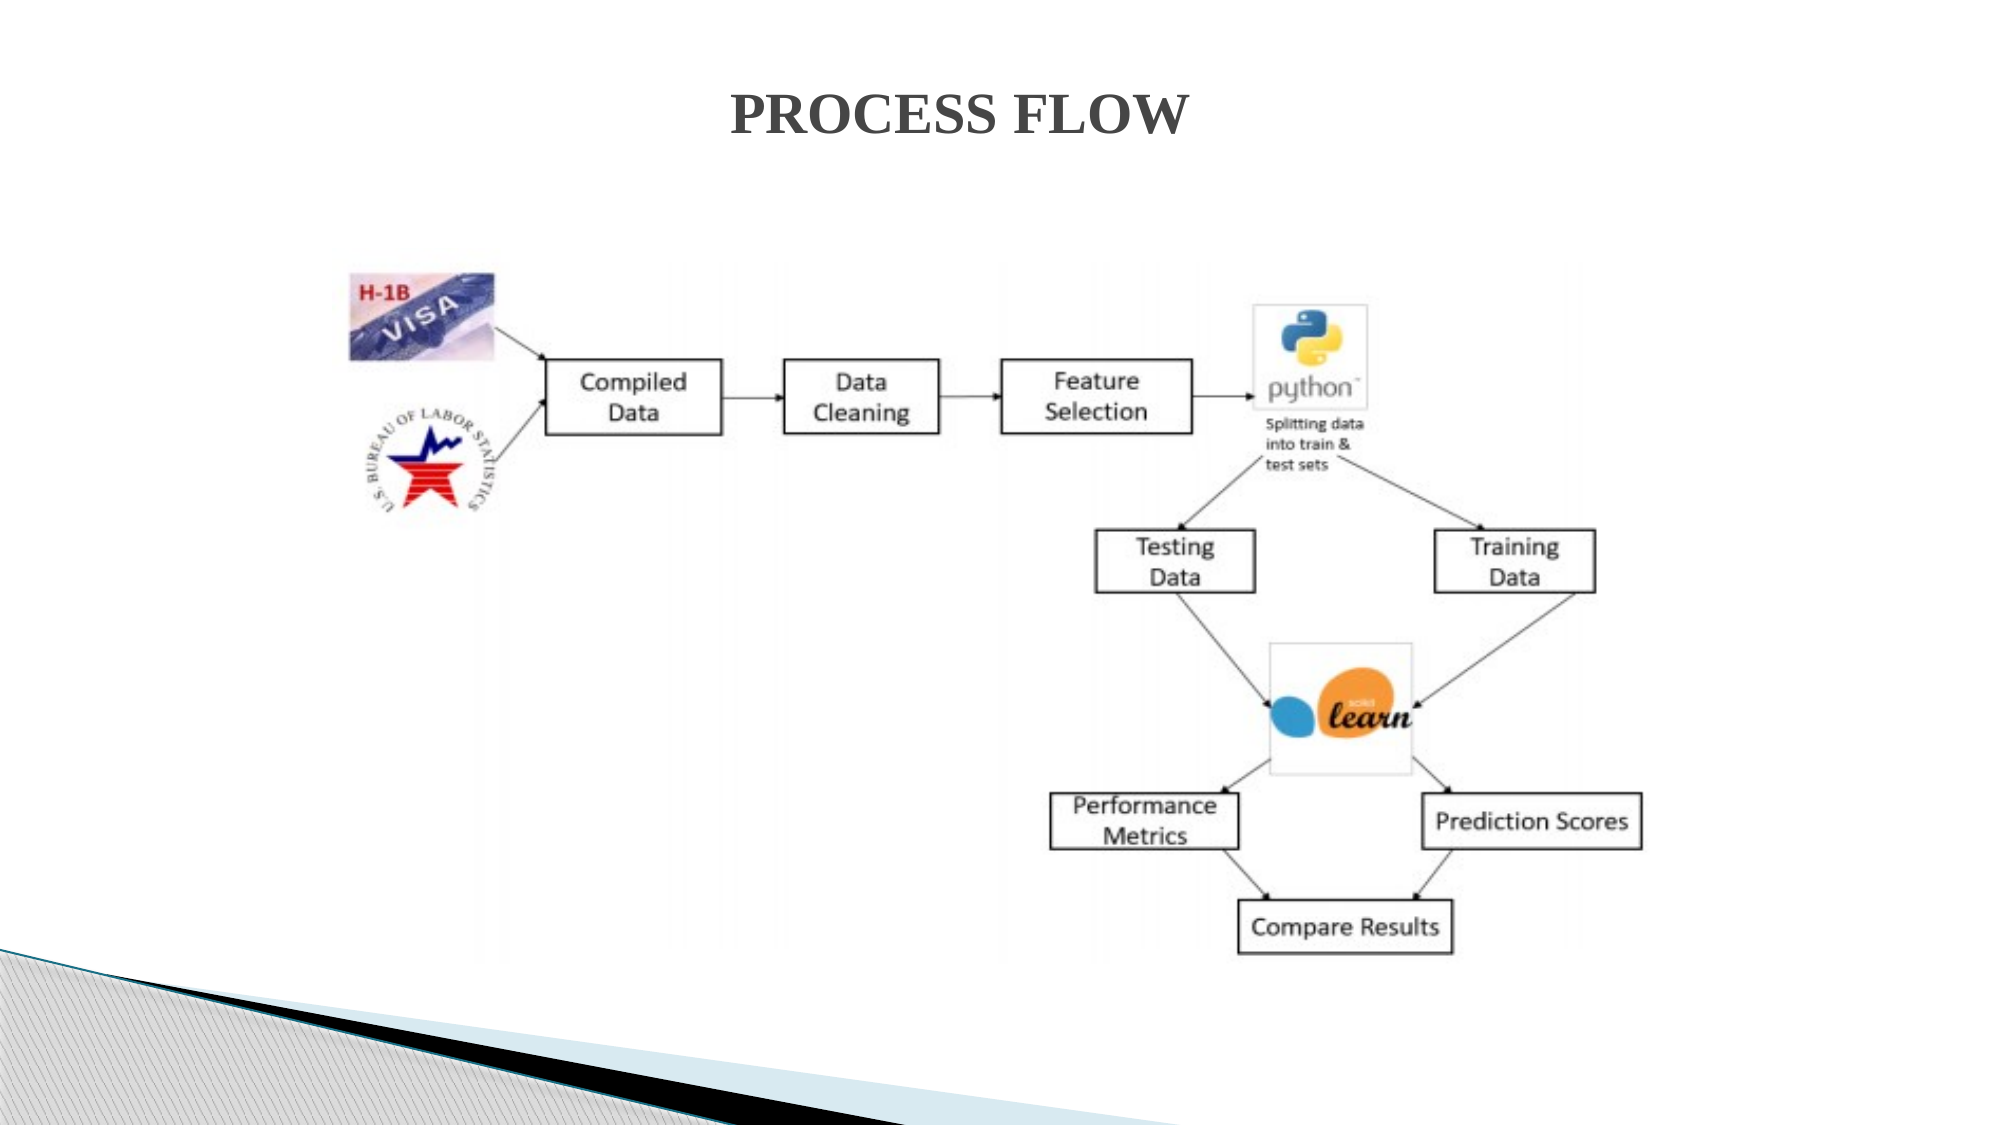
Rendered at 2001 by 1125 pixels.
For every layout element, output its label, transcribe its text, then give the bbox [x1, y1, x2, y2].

picture [332, 247, 1676, 989]
title PROCESS FLOW [149, 36, 1849, 185]
